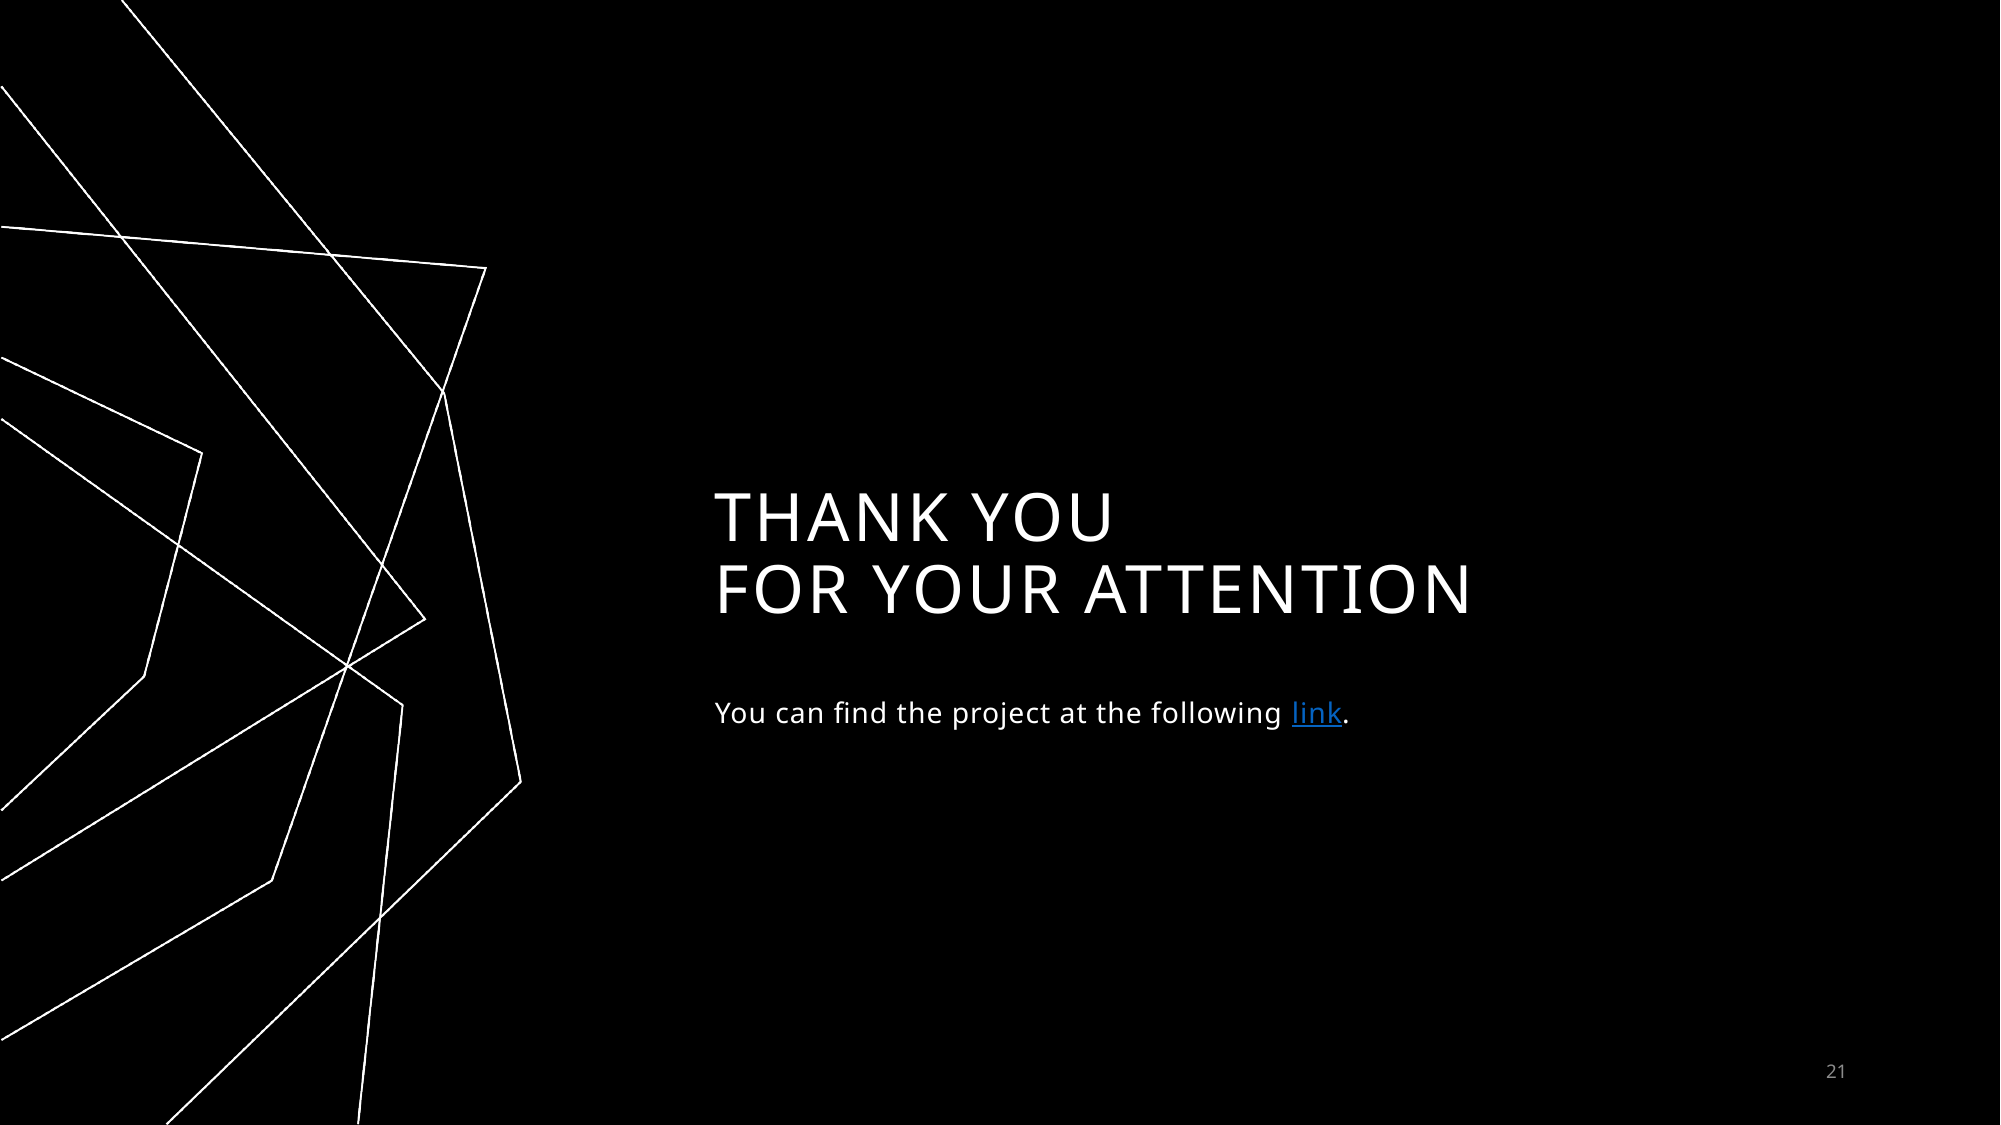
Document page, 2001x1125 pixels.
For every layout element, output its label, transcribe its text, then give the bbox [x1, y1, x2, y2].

title THANK YOU for your attention [699, 456, 1500, 636]
subtitle You can find the project at the following link. [699, 668, 1384, 747]
picture [0, 0, 522, 1125]
slide_number 21 [1571, 1042, 1863, 1103]
